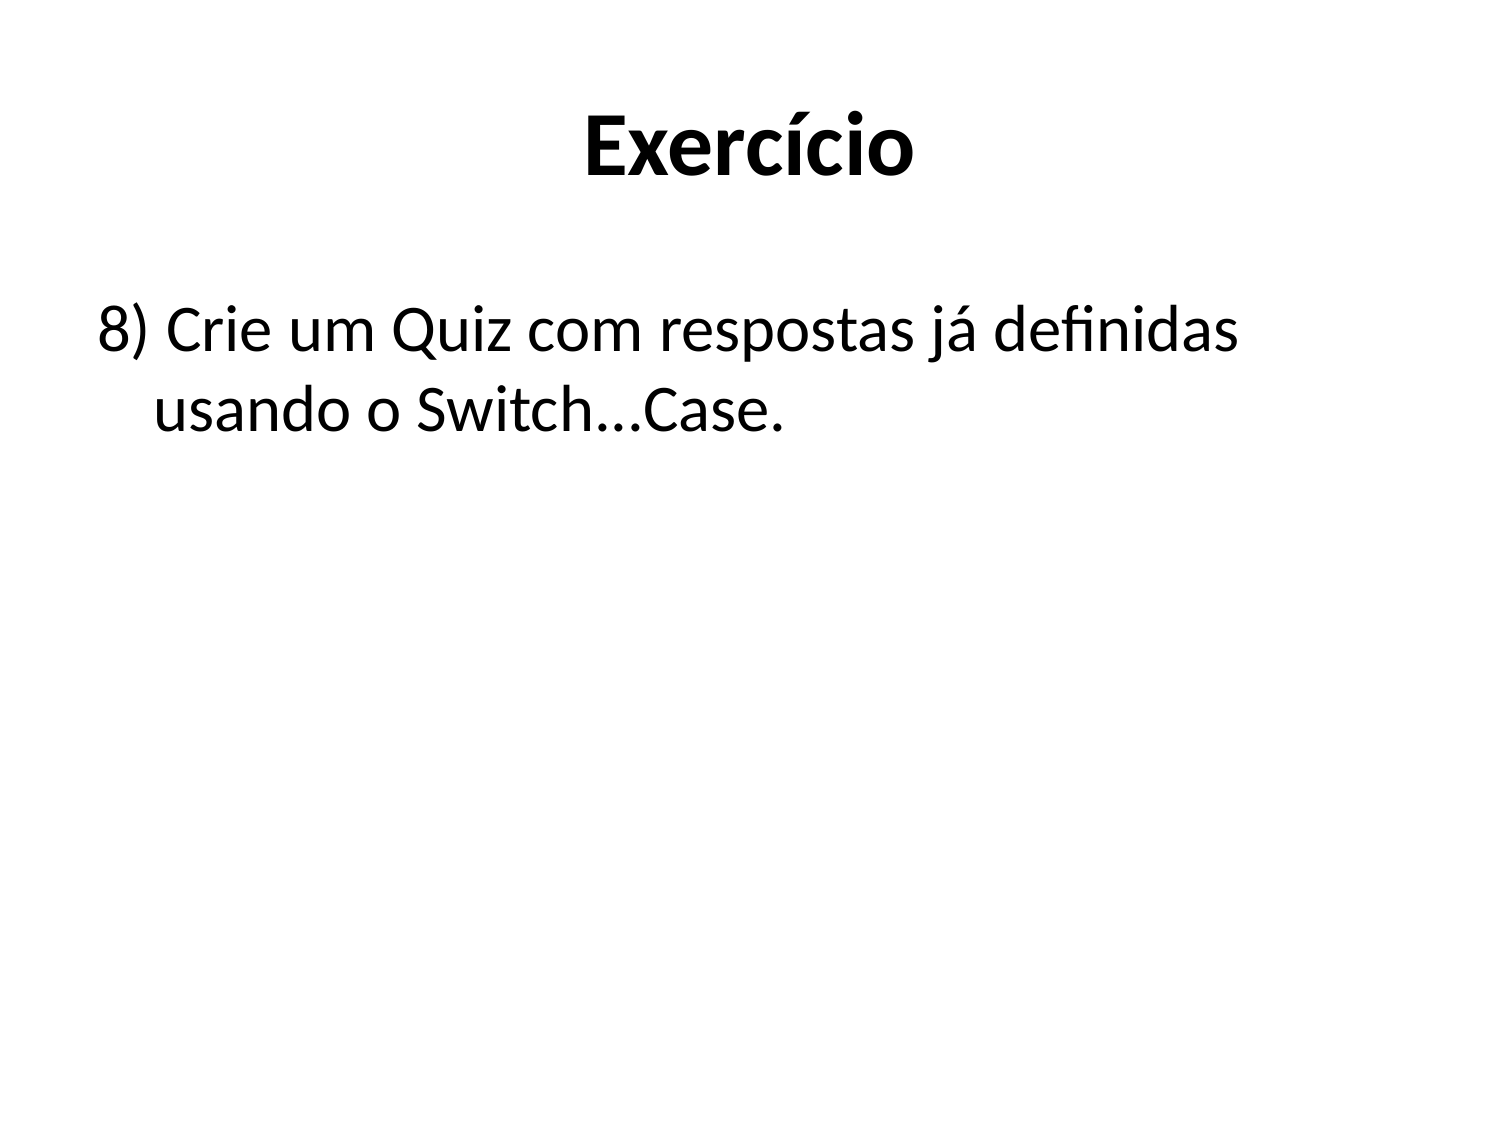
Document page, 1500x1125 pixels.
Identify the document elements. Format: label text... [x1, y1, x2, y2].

list 8) Crie um Quiz com respostas já definidas usando o Switch...Case. [82, 277, 1432, 1020]
title Exercício [75, 45, 1425, 233]
